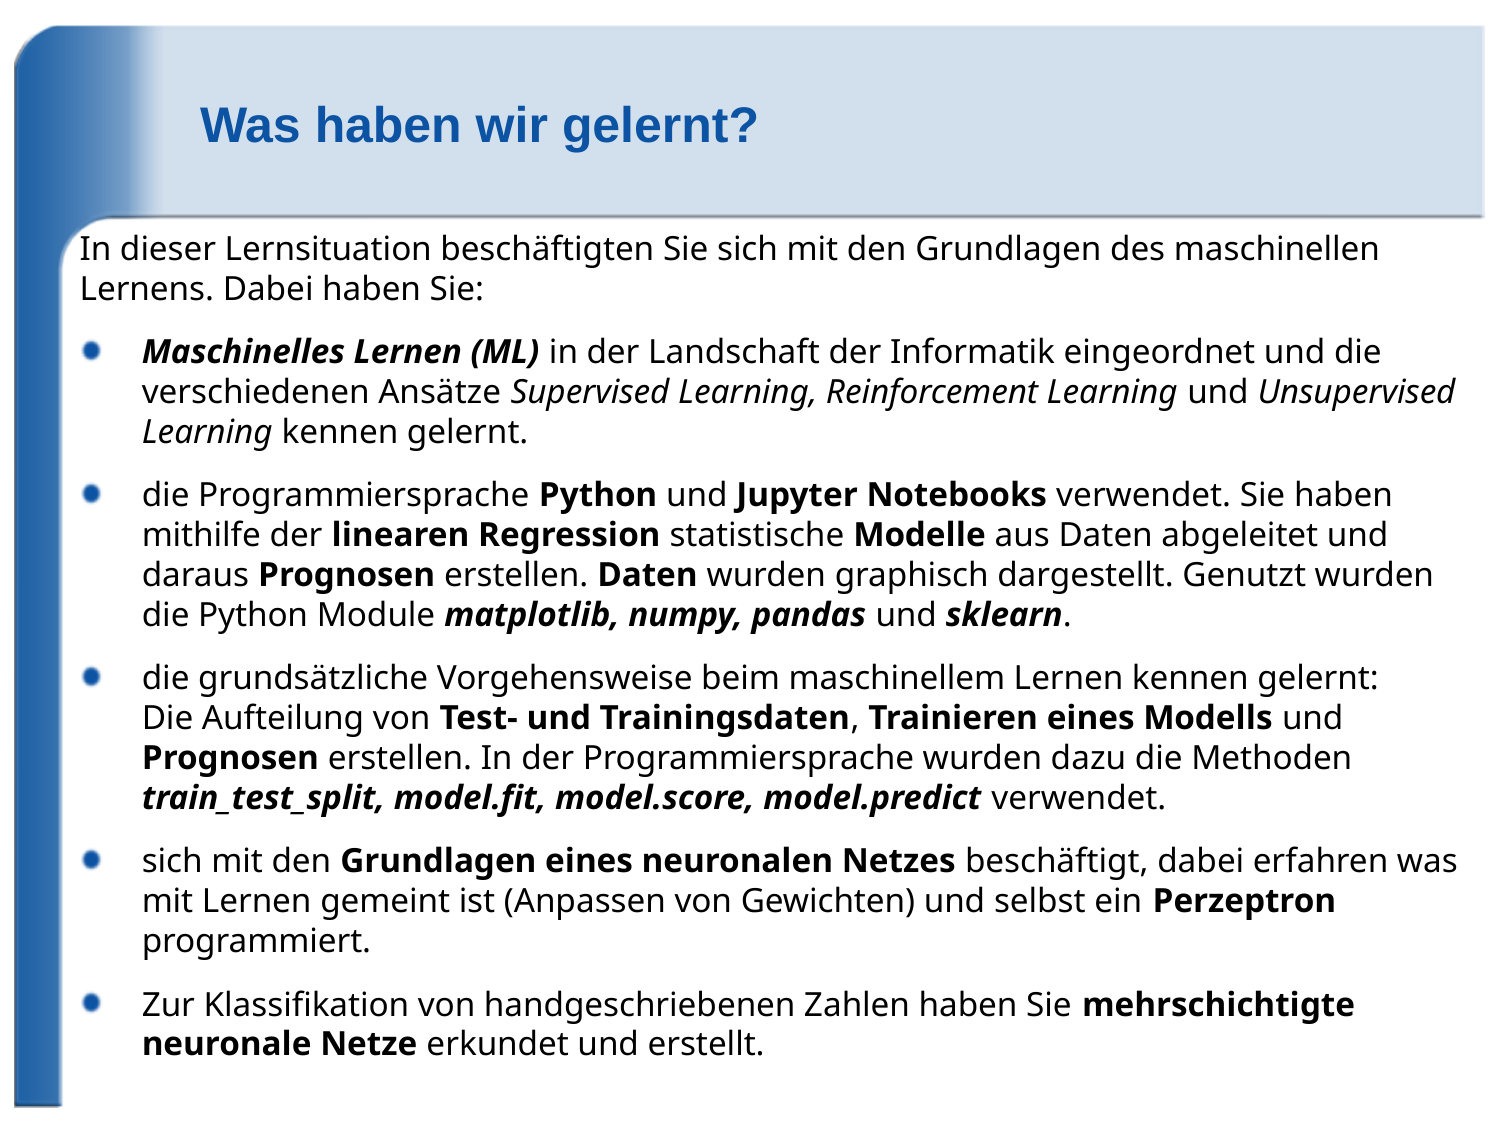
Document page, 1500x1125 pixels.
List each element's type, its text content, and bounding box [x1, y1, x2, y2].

text_box In dieser Lernsituation beschäftigten Sie sich mit den Grundlagen des maschinellen Lernens. Dabei haben Sie: Maschinelles Lernen (ML) in der Landschaft der Informatik eingeordnet und die verschiedenen Ansätze Supervised Learning, Reinforcement Learning und Unsupervised Learning kennen gelernt. die Programmiersprache Python und Jupyter Notebooks verwendet. Sie haben mithilfe der linearen Regression statistische Modelle aus Daten abgeleitet und daraus Prognosen erstellen. Daten wurden graphisch dargestellt. Genutzt wurden die Python Module matplotlib, numpy, pandas und sklearn. die grundsätzliche Vorgehensweise beim maschinellem Lernen kennen gelernt: Die Aufteilung von Test- und Trainingsdaten, Trainieren eines Modells und Prognosen erstellen. In der Programmiersprache wurden dazu die Methoden train_test_split, model.fit, model.score, model.predict verwendet. sich mit den Grundlagen eines neuronalen Netzes beschäftigt, dabei erfahren was mit Lernen gemeint ist (Anpassen von Gewichten) und selbst ein Perzeptron programmiert. Zur Klassifikation von handgeschriebenen Zahlen haben Sie mehrschichtigte neuronale Netze erkundet und erstellt. [64, 219, 1478, 1051]
title Was haben wir gelernt? [200, 50, 1475, 200]
picture [14, 24, 1487, 1108]
